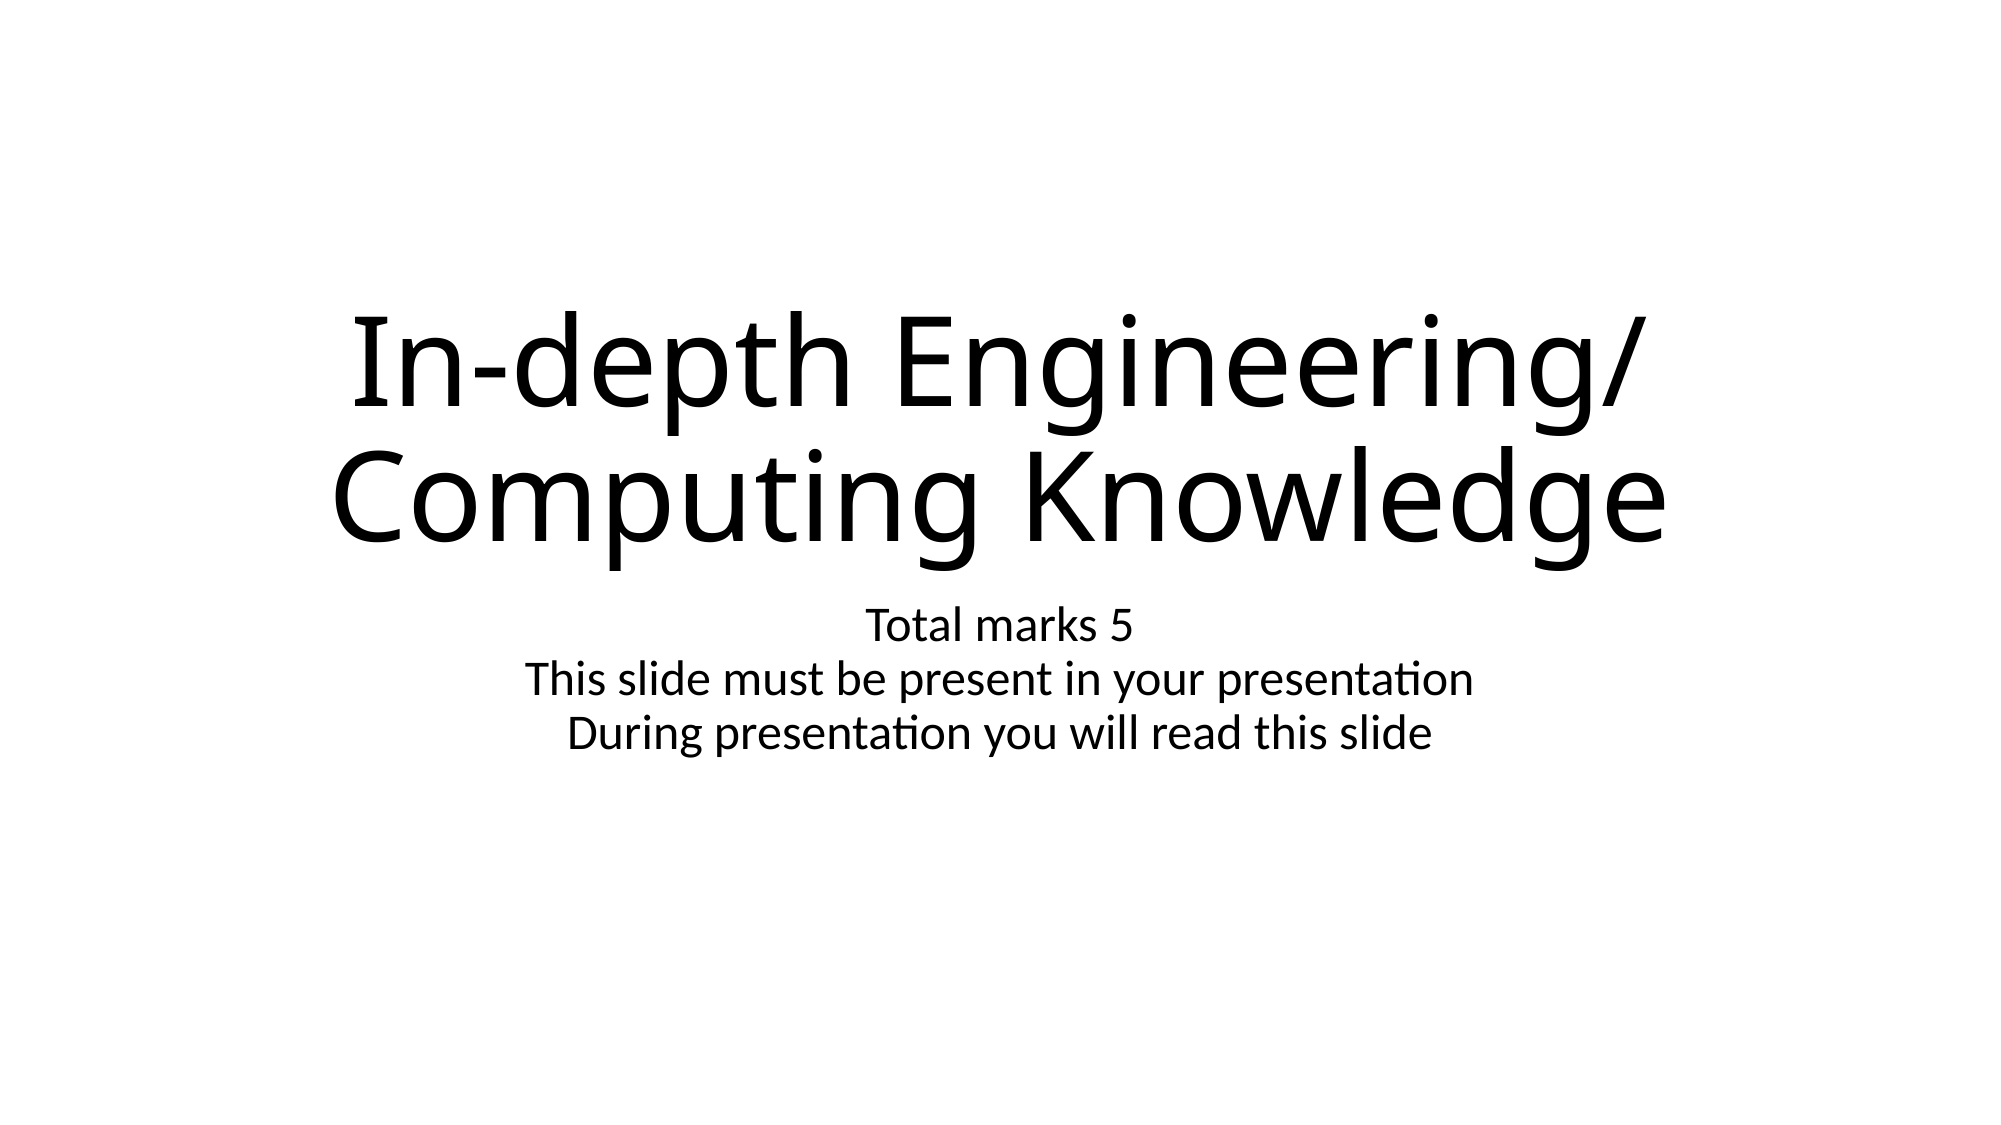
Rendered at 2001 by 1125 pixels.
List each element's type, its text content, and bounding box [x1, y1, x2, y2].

title In-depth Engineering/ Computing Knowledge [249, 184, 1750, 576]
subtitle Total marks 5 This slide must be present in your presentation During presentation you will read this slide [249, 590, 1750, 863]
